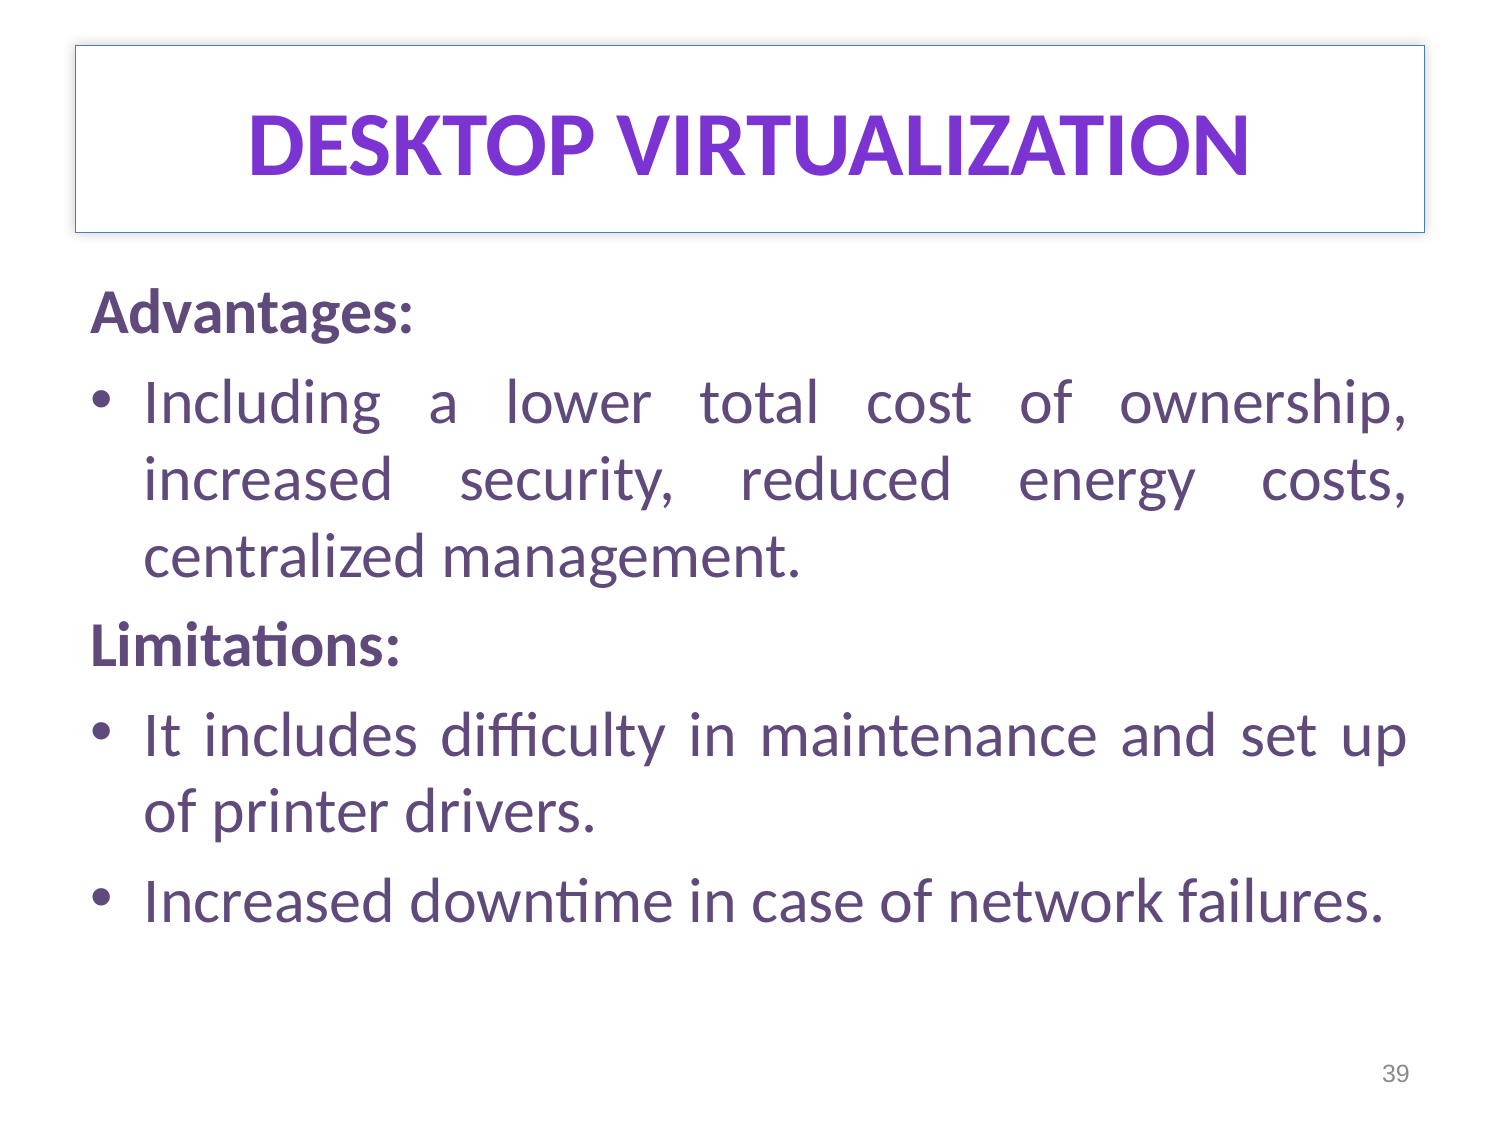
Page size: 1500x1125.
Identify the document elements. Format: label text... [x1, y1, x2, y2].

list Advantages: Including a lower total cost of ownership, increased security, reduced energy costs, centralized management. Limitations: It includes difficulty in maintenance and set up of printer drivers. Increased downtime in case of network failures. [75, 262, 1425, 1005]
title DESKTOP VIRTUALIZATION [75, 45, 1425, 233]
slide_number 39 [1074, 1042, 1425, 1103]
